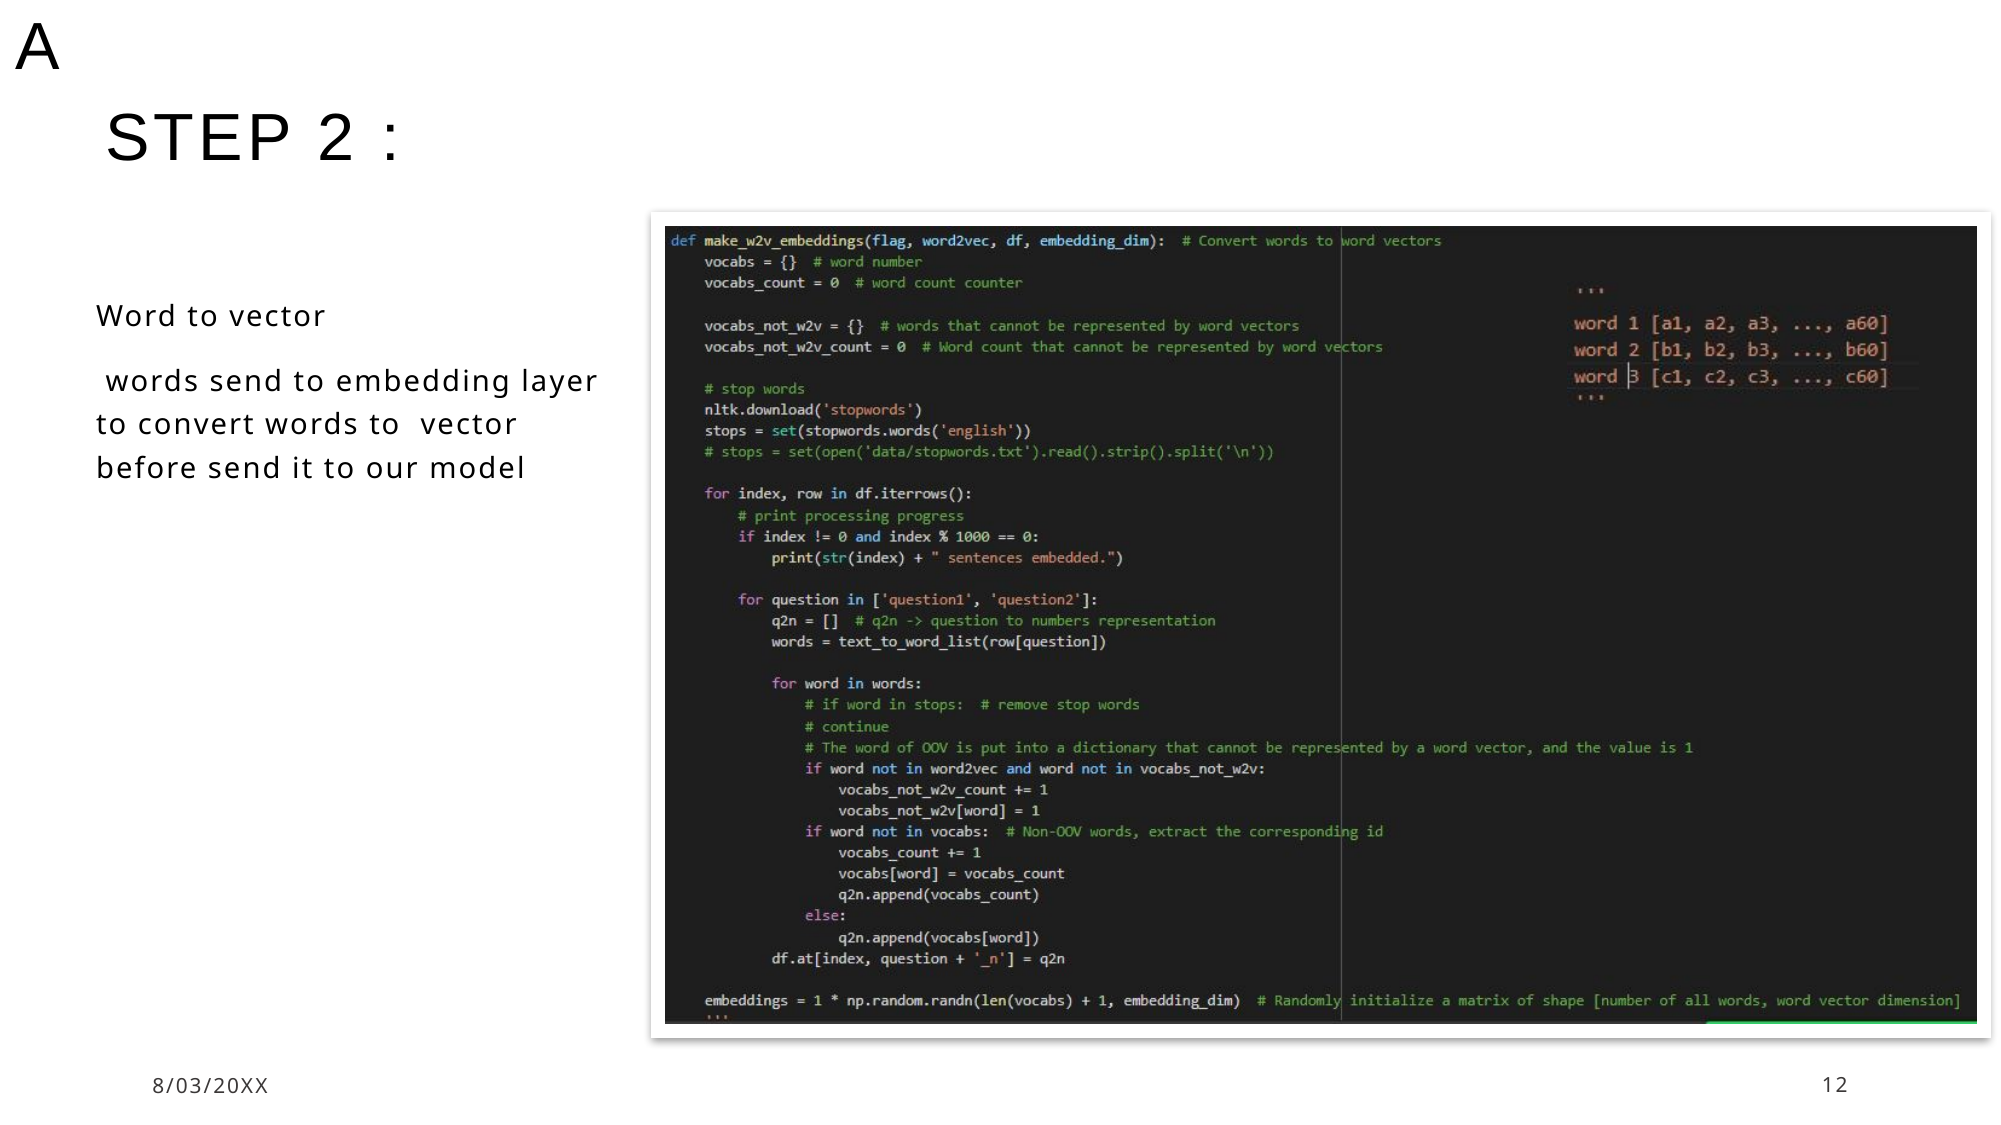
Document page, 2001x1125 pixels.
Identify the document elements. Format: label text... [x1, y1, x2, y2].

list Word to vector words send to embedding layer to convert words to vector before send it to our model [81, 281, 644, 585]
text_box Step 2 : [90, 73, 1087, 209]
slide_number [137, 1068, 588, 1103]
slide_number 12 [1412, 1068, 1863, 1103]
picture [659, 221, 1983, 1024]
text_box A [0, 0, 72, 102]
